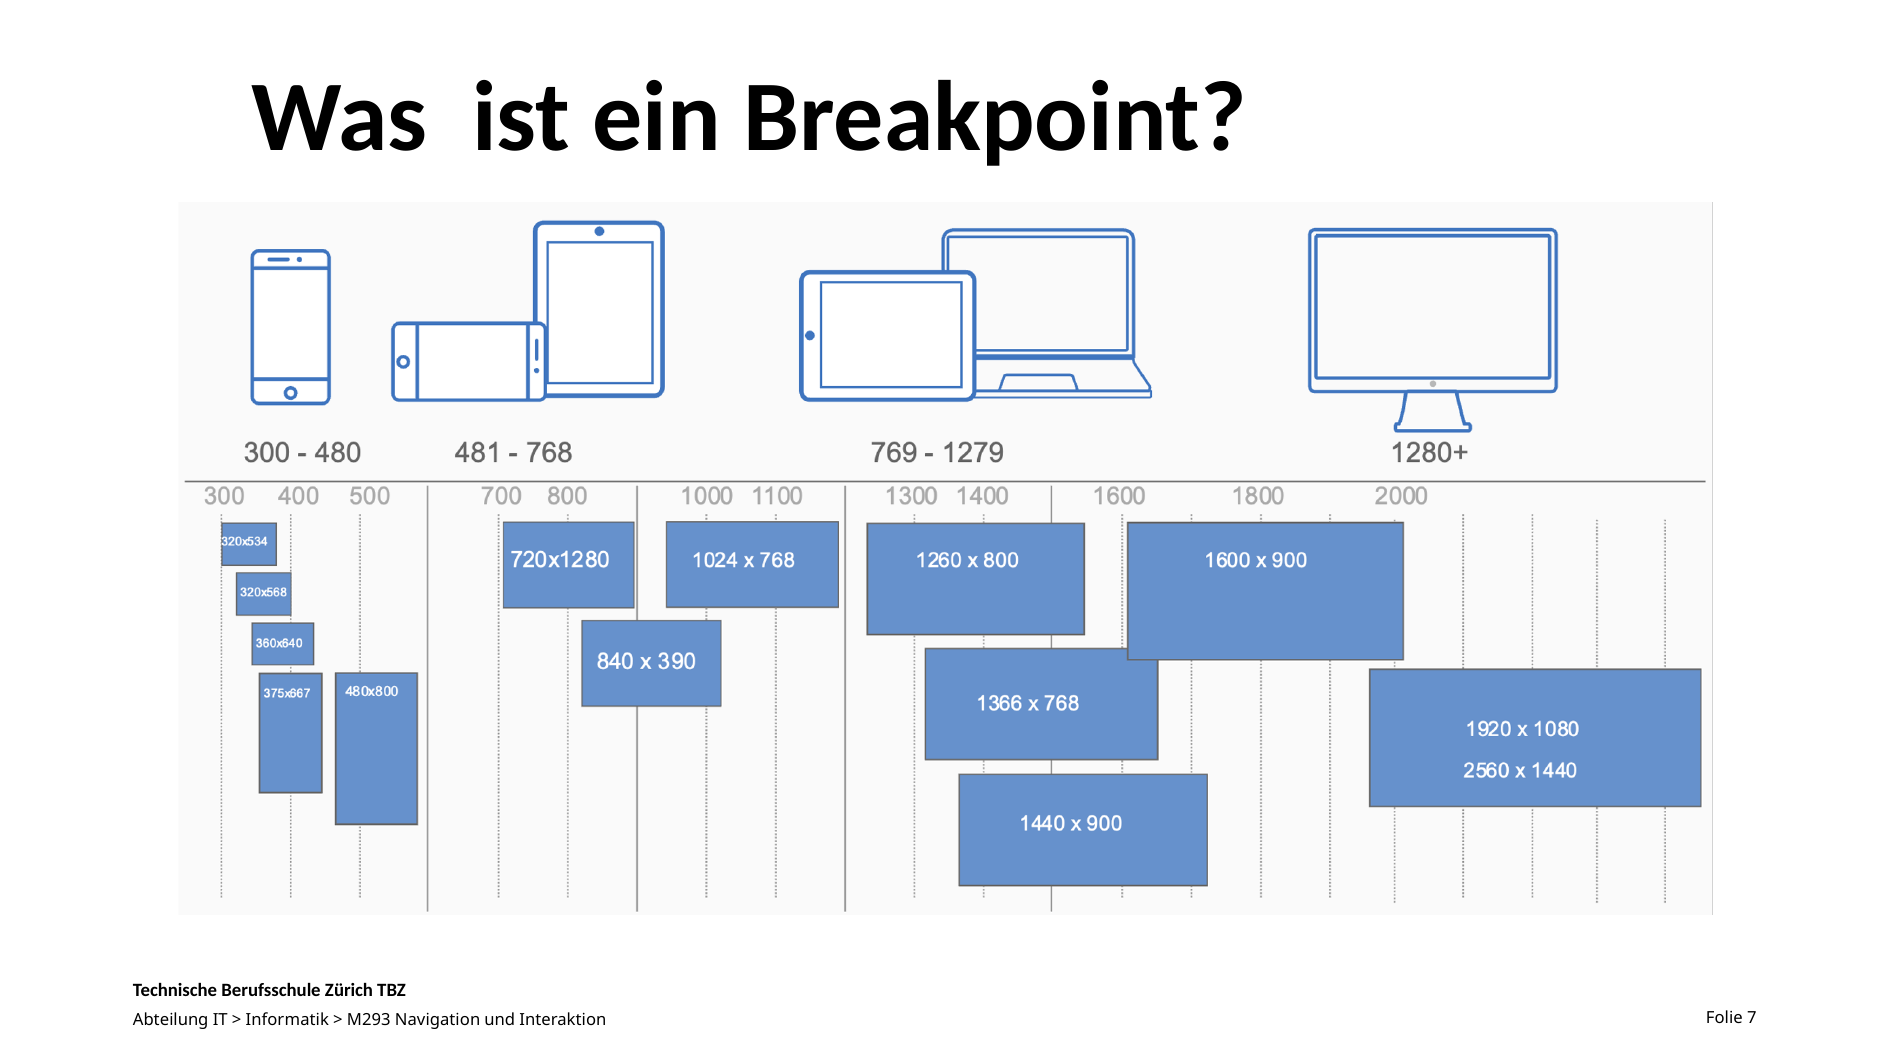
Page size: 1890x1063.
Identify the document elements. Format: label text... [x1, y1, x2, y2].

footer Abteilung IT > Informatik > M293 Navigation und Interaktion [118, 1003, 944, 1034]
slide_number Folie 7 [944, 1003, 1772, 1034]
title Was ist ein Breakpoint? [236, 47, 1654, 180]
picture [177, 202, 1713, 915]
